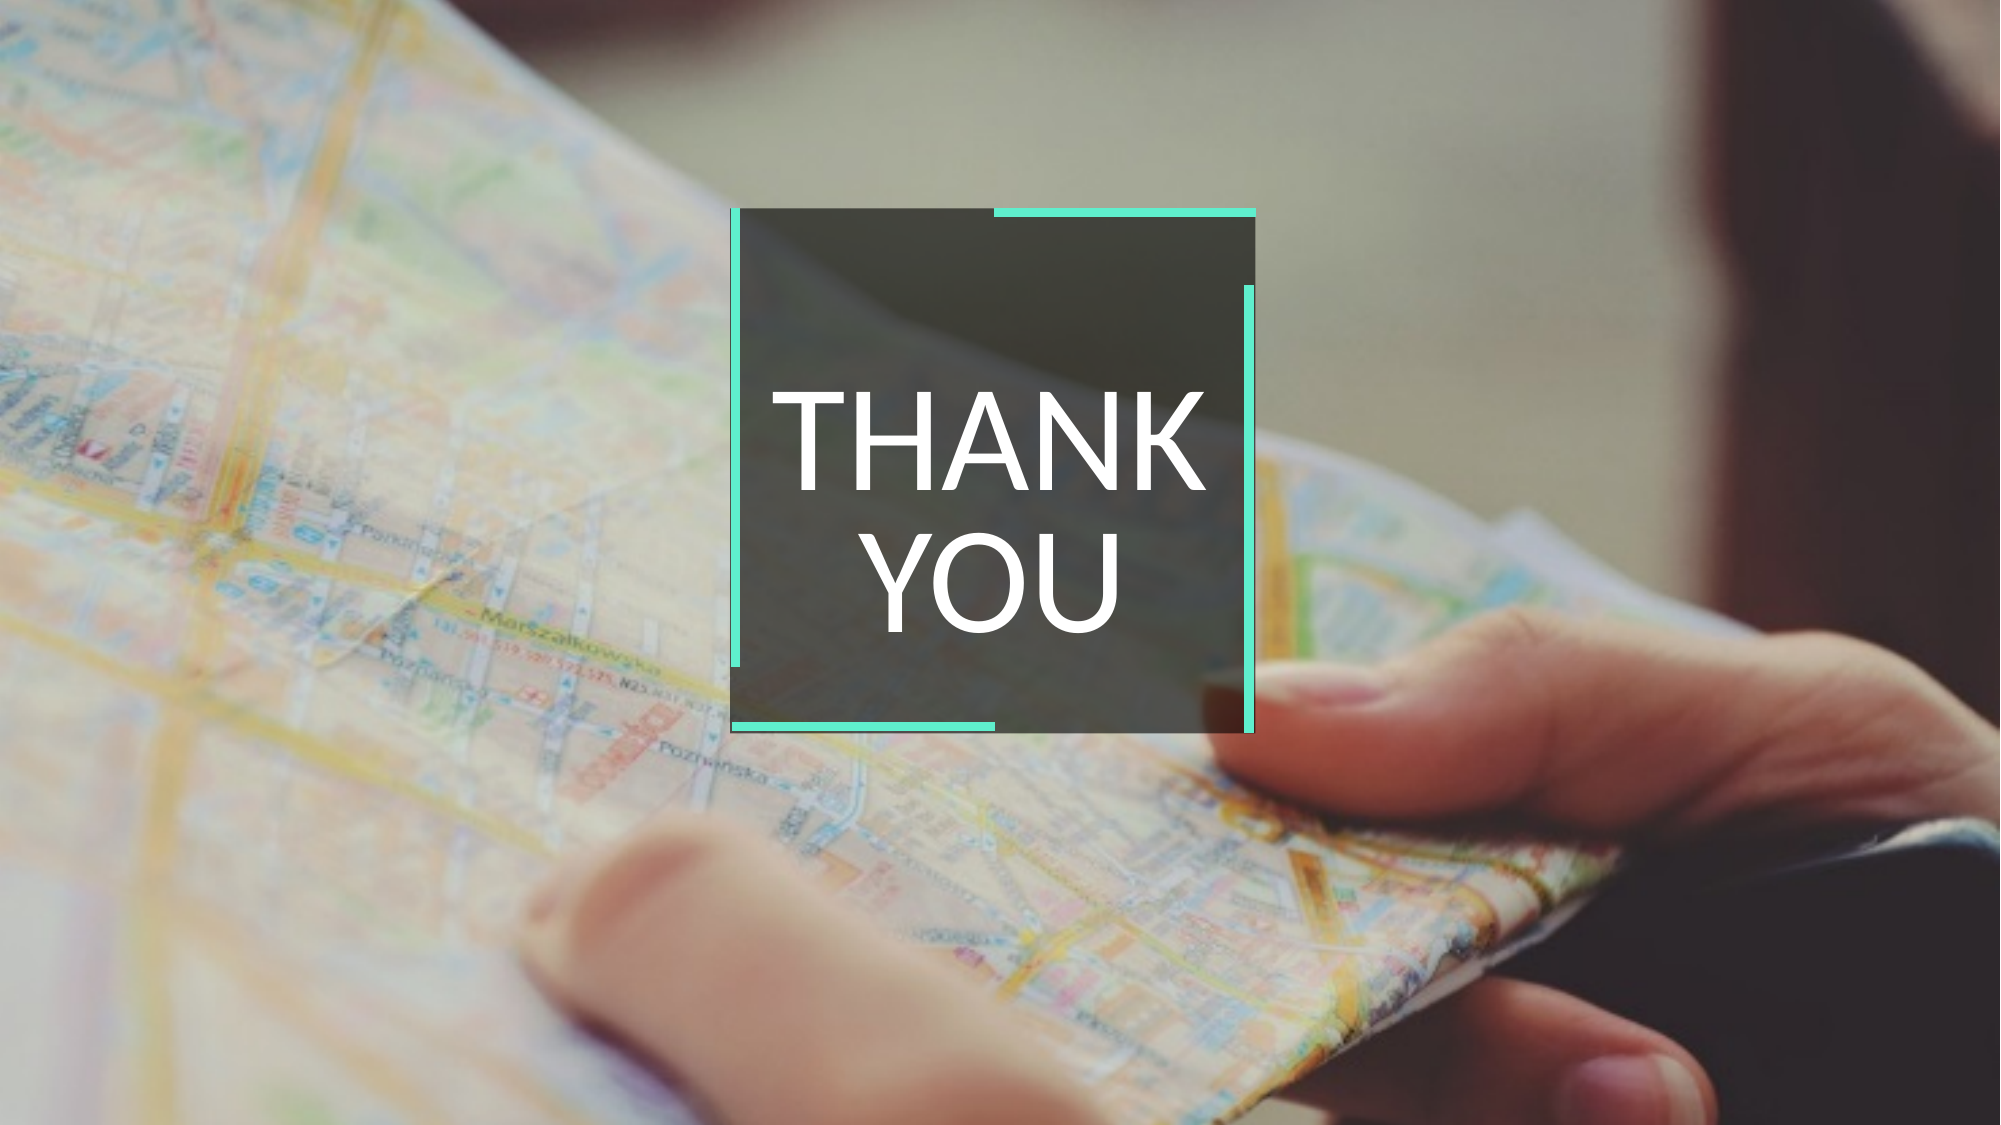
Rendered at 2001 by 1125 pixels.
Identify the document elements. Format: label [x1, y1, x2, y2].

picture [0, 0, 2000, 1125]
text_box [730, 207, 1256, 734]
